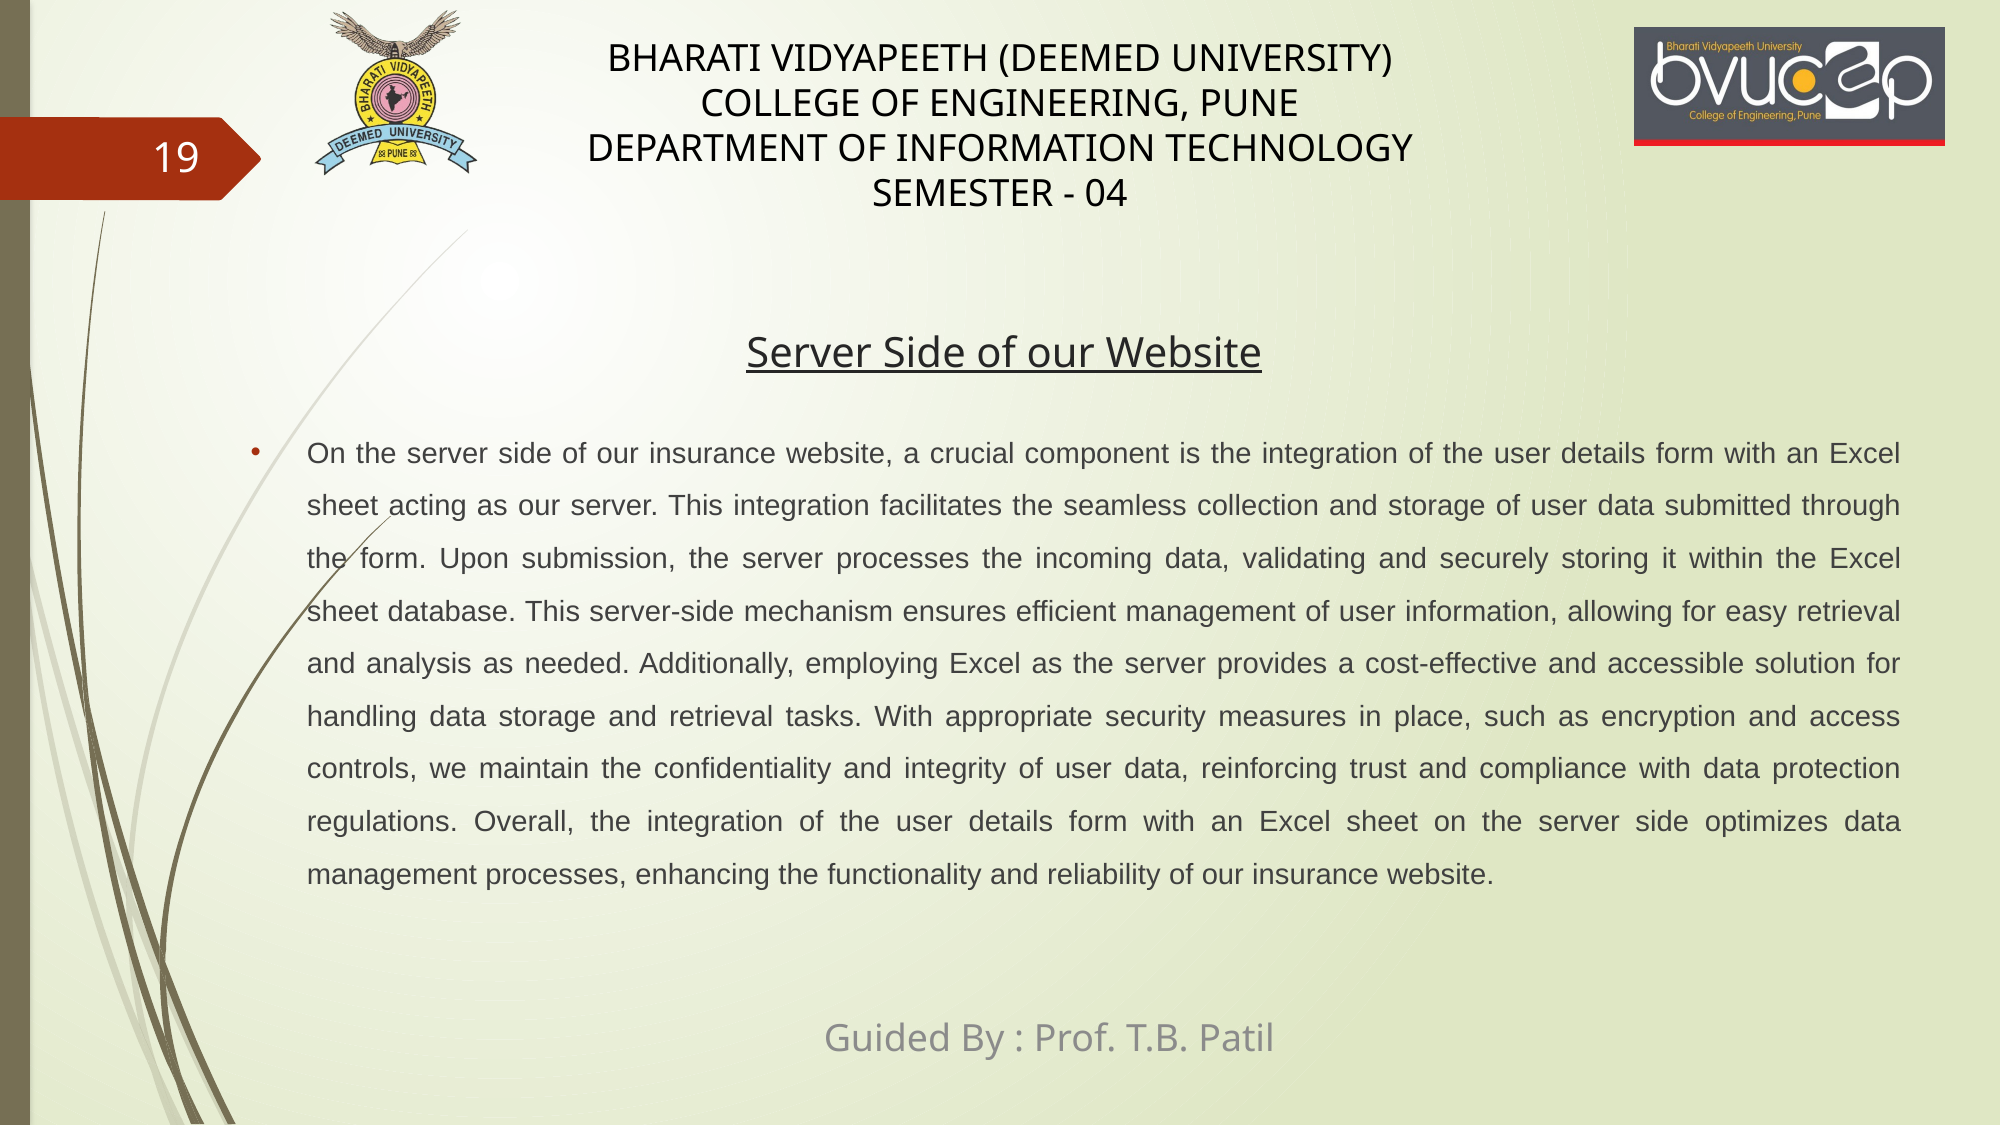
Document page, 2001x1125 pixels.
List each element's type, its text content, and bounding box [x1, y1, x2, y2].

title Server Side of our Website [318, 300, 1691, 383]
list On the server side of our insurance website, a crucial component is the integration of the user details form with an Excel sheet acting as our server. This integration facilitates the seamless collection and storage of user data submitted through the form. Upon submission, the server processes the incoming data, validating and securely storing it within the Excel sheet database. This server-side mechanism ensures efficient management of user information, allowing for easy retrieval and analysis as needed. Additionally, employing Excel as the server provides a cost-effective and accessible solution for handling data storage and retrieval tasks. With appropriate security measures in place, such as encryption and access controls, we maintain the confidentiality and integrity of user data, reinforcing trust and compliance with data protection regulations. Overall, the integration of the user details form with an Excel sheet on the server side optimizes data management processes, enhancing the functionality and reliability of our insurance website. [235, 408, 1919, 975]
text_box BHARATI VIDYAPEETH (DEEMED UNIVERSITY) COLLEGE OF ENGINEERING, PUNE DEPARTMENT OF INFORMATION TECHNOLOGY SEMESTER - 04 [500, 26, 1500, 222]
picture [293, 0, 501, 196]
picture [1634, 27, 1945, 146]
footer Guided By : Prof. T.B. Patil [424, 1006, 1675, 1067]
slide_number 19 [87, 129, 216, 190]
